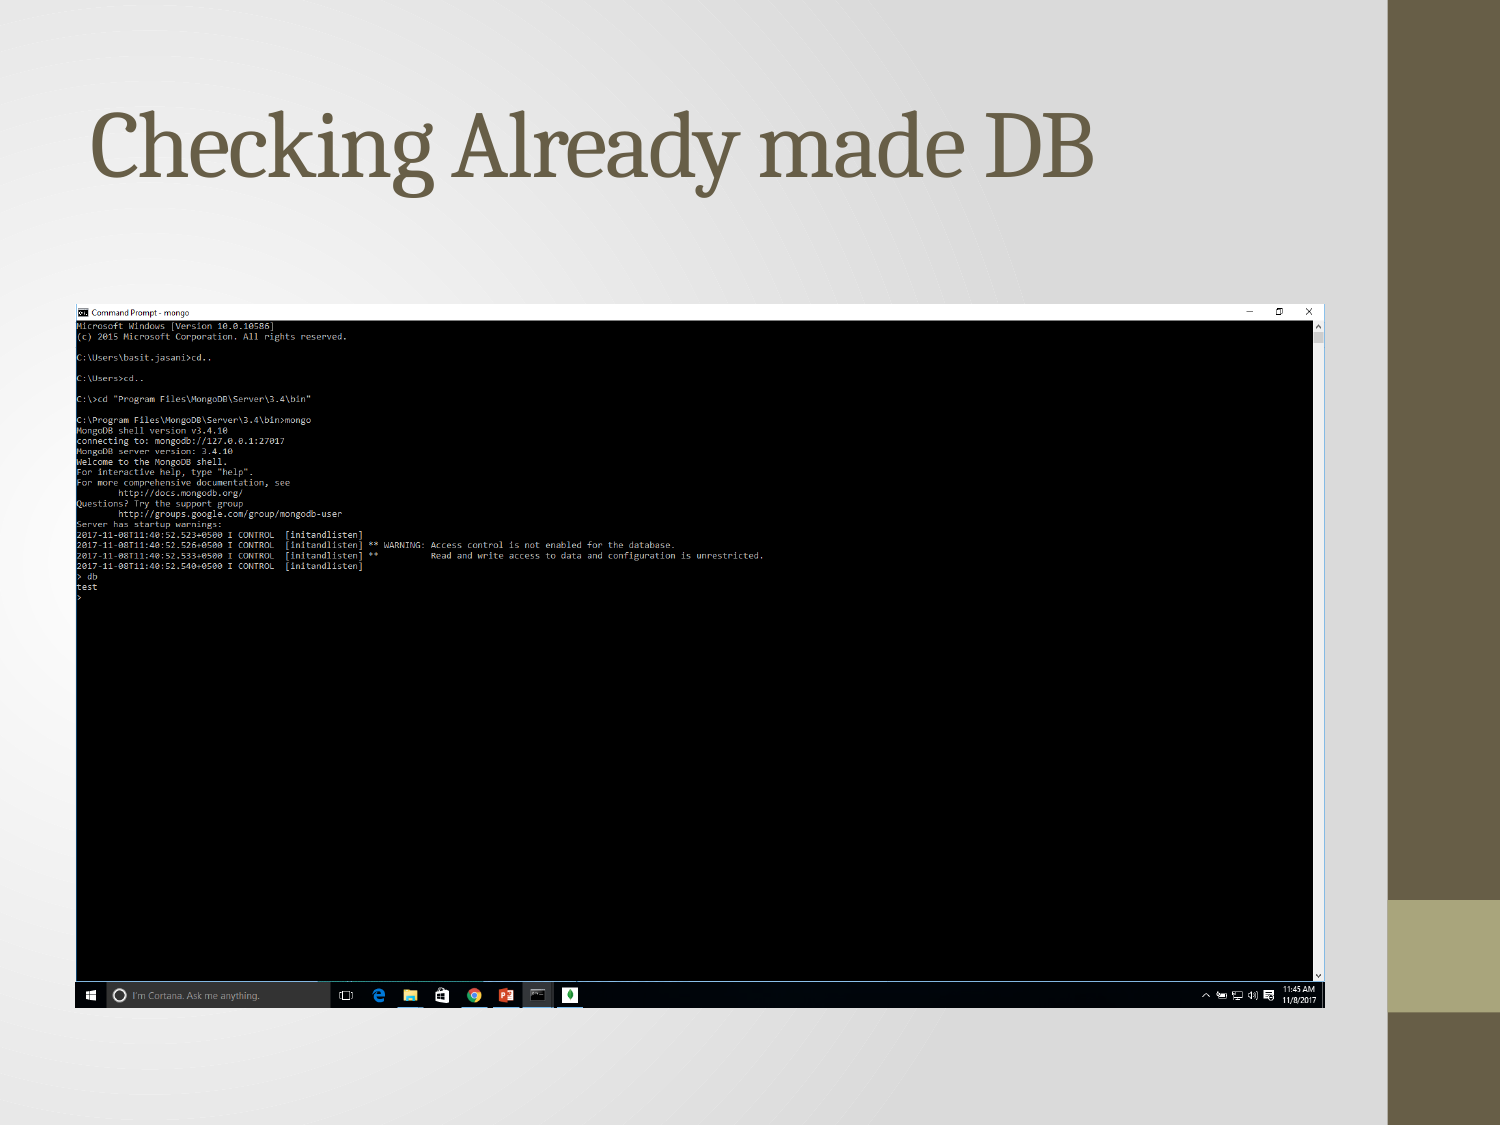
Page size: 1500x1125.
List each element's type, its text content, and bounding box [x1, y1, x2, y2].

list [74, 304, 1326, 1009]
title Checking Already made DB [75, 45, 1325, 233]
